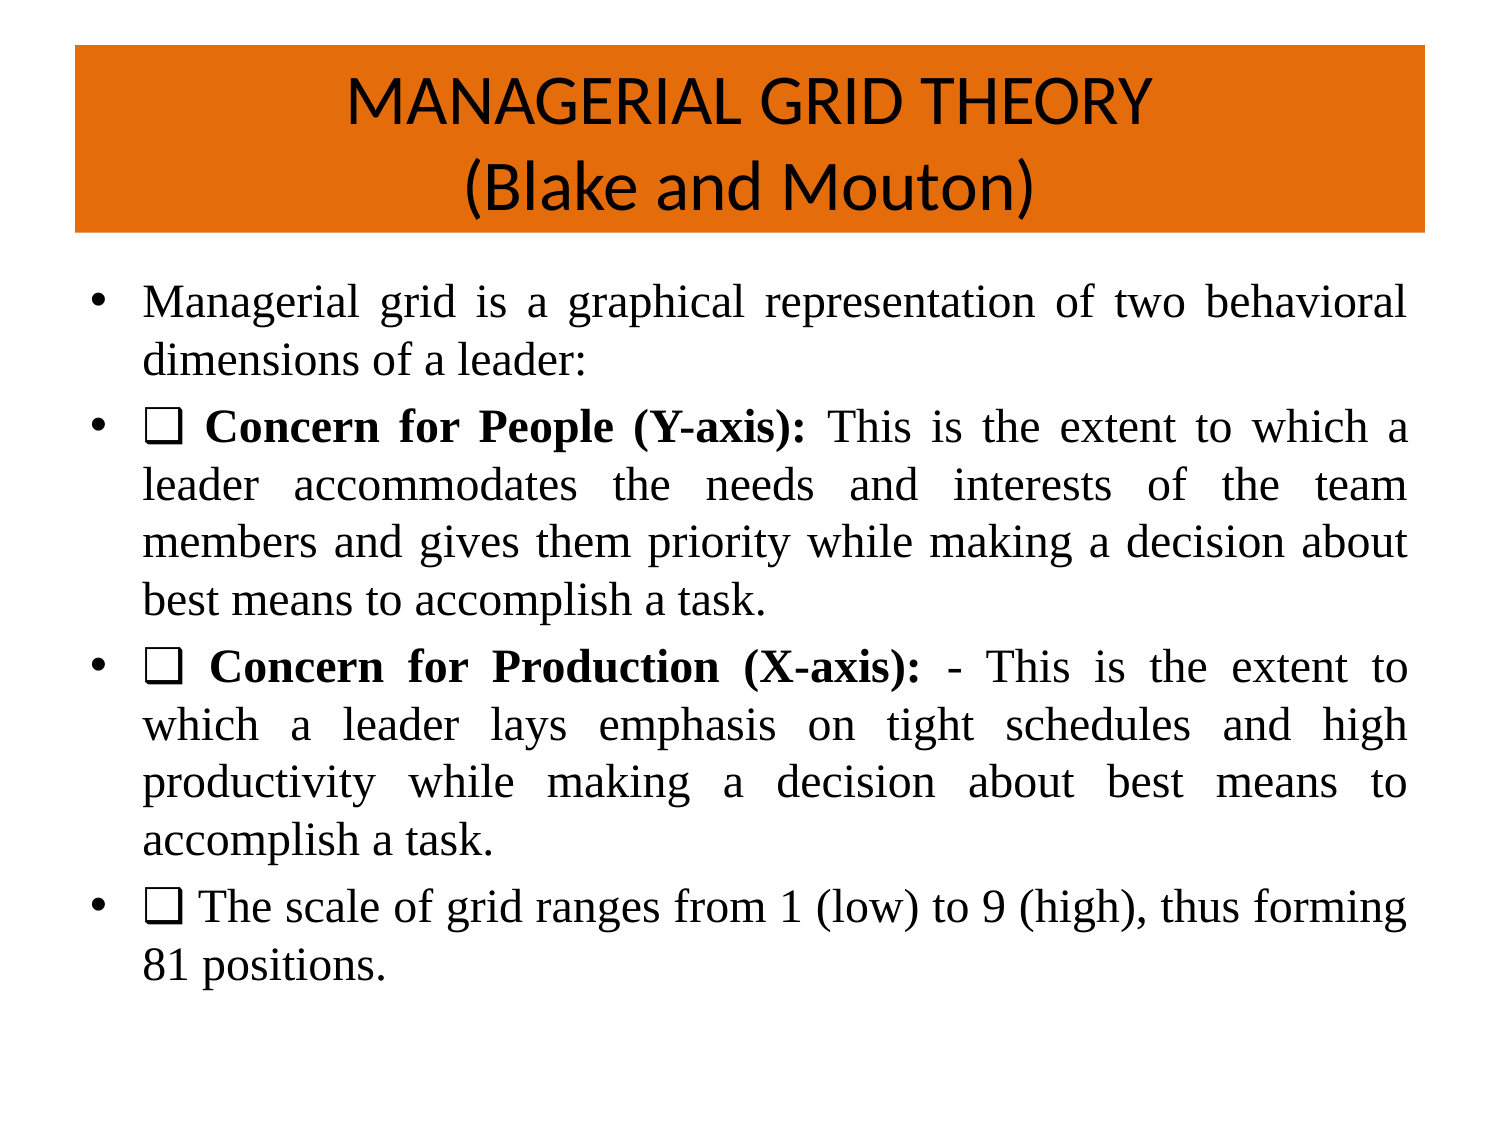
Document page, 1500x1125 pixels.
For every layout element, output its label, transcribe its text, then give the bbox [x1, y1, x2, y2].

title MANAGERIAL GRID THEORY (Blake and Mouton) [75, 45, 1425, 233]
list Managerial grid is a graphical representation of two behavioral dimensions of a leader: ❑ Concern for People (Y-axis): This is the extent to which a leader accommodates the needs and interests of the team members and gives them priority while making a decision about best means to accomplish a task. ❑ Concern for Production (X-axis): - This is the extent to which a leader lays emphasis on tight schedules and high productivity while making a decision about best means to accomplish a task. ❑ The scale of grid ranges from 1 (low) to 9 (high), thus forming 81 positions. [75, 262, 1425, 1005]
